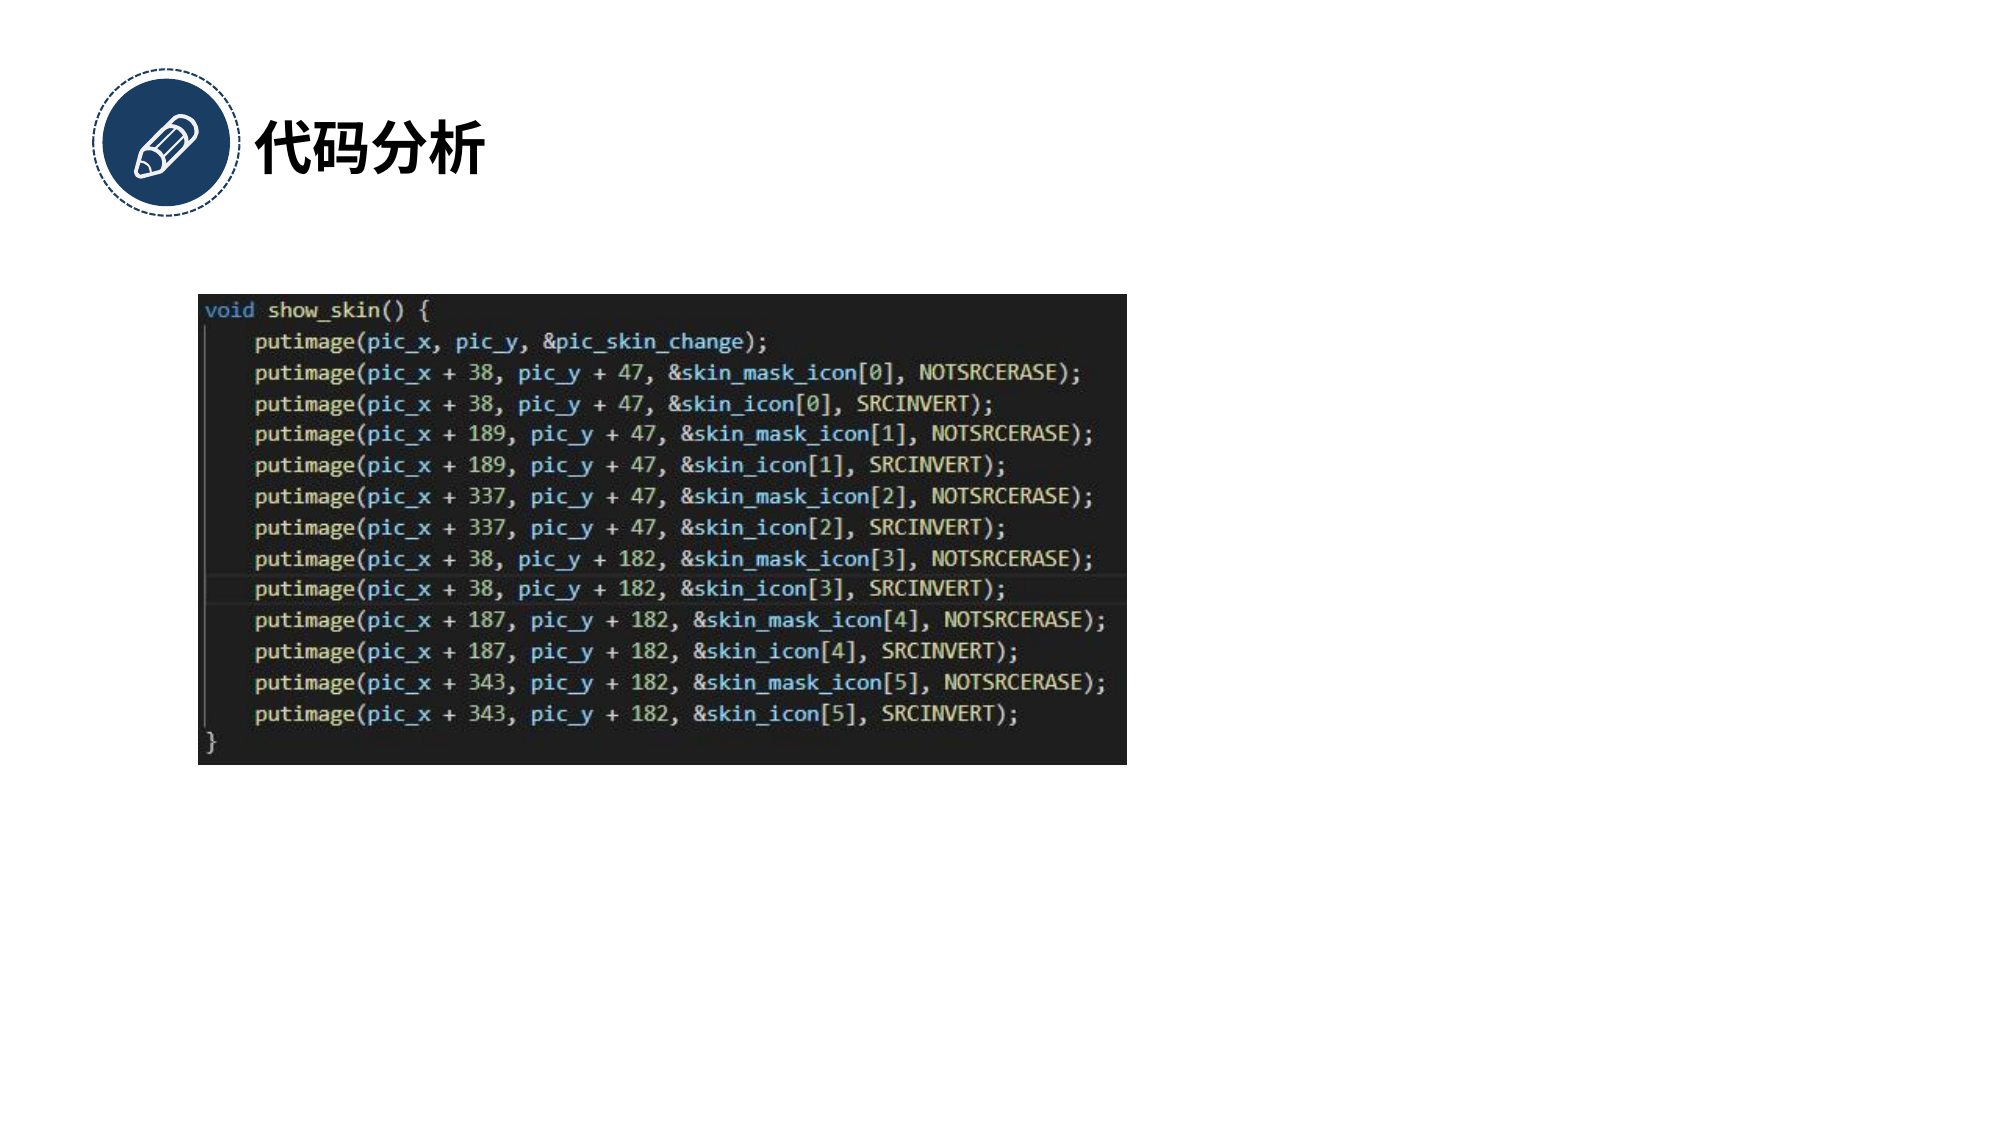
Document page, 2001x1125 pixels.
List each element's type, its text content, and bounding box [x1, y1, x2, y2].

text_box [102, 78, 231, 207]
text_box [133, 114, 199, 179]
picture [198, 294, 1127, 765]
text_box [93, 69, 239, 216]
text_box 代码分析 [239, 103, 1056, 259]
